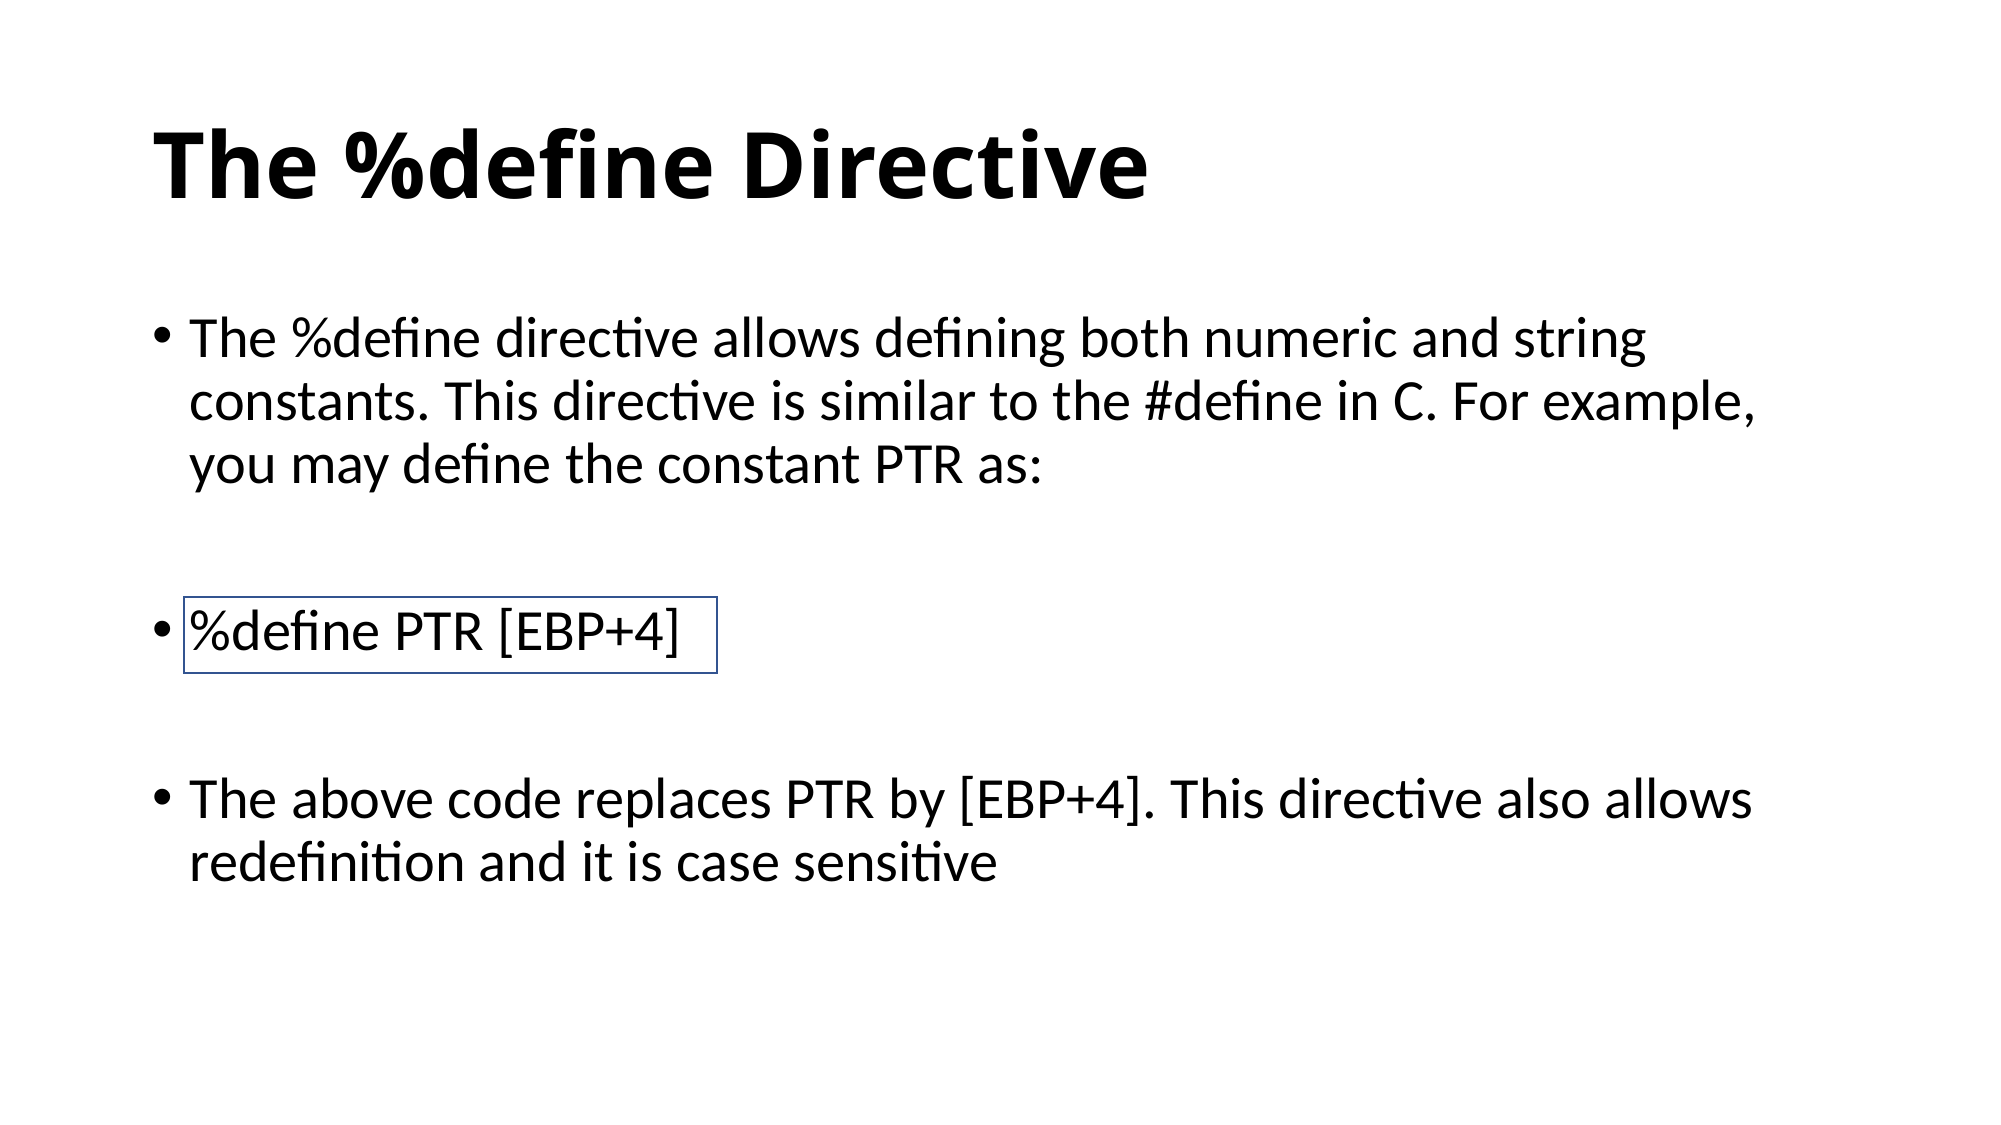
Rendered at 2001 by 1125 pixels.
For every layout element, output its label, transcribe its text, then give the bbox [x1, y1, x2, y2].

text_box [183, 596, 718, 674]
title The %define Directive [137, 59, 1863, 278]
list The %define directive allows defining both numeric and string constants. This directive is similar to the #define in C. For example, you may define the constant PTR as: %define PTR [EBP+4] The above code replaces PTR by [EBP+4]. This directive also allows redefinition and it is case sensitive [137, 299, 1863, 1014]
